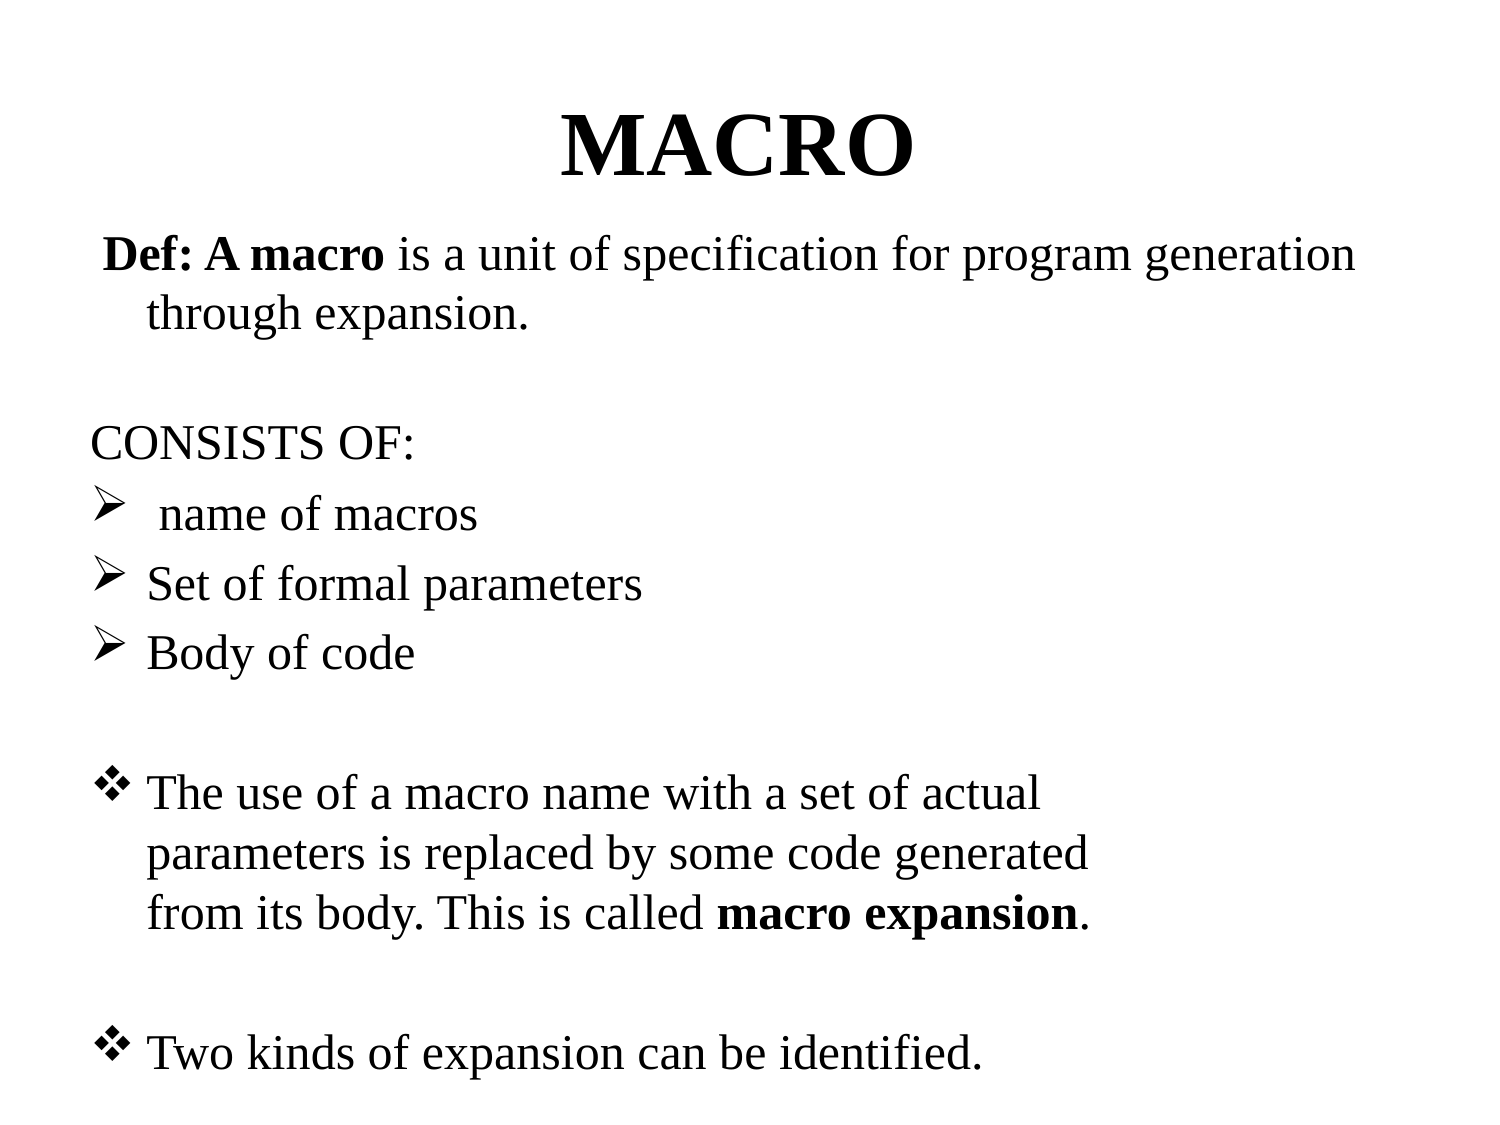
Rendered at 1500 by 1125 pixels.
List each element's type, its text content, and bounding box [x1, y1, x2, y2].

list Def: A macro is a unit of specification for program generation through expansion. CONSISTS OF: name of macros Set of formal parameters Body of code The use of a macro name with a set of actual parameters is replaced by some code generated from its body. This is called macro expansion. Two kinds of expansion can be identified. [75, 212, 1425, 1005]
title MACRO [75, 45, 1425, 212]
